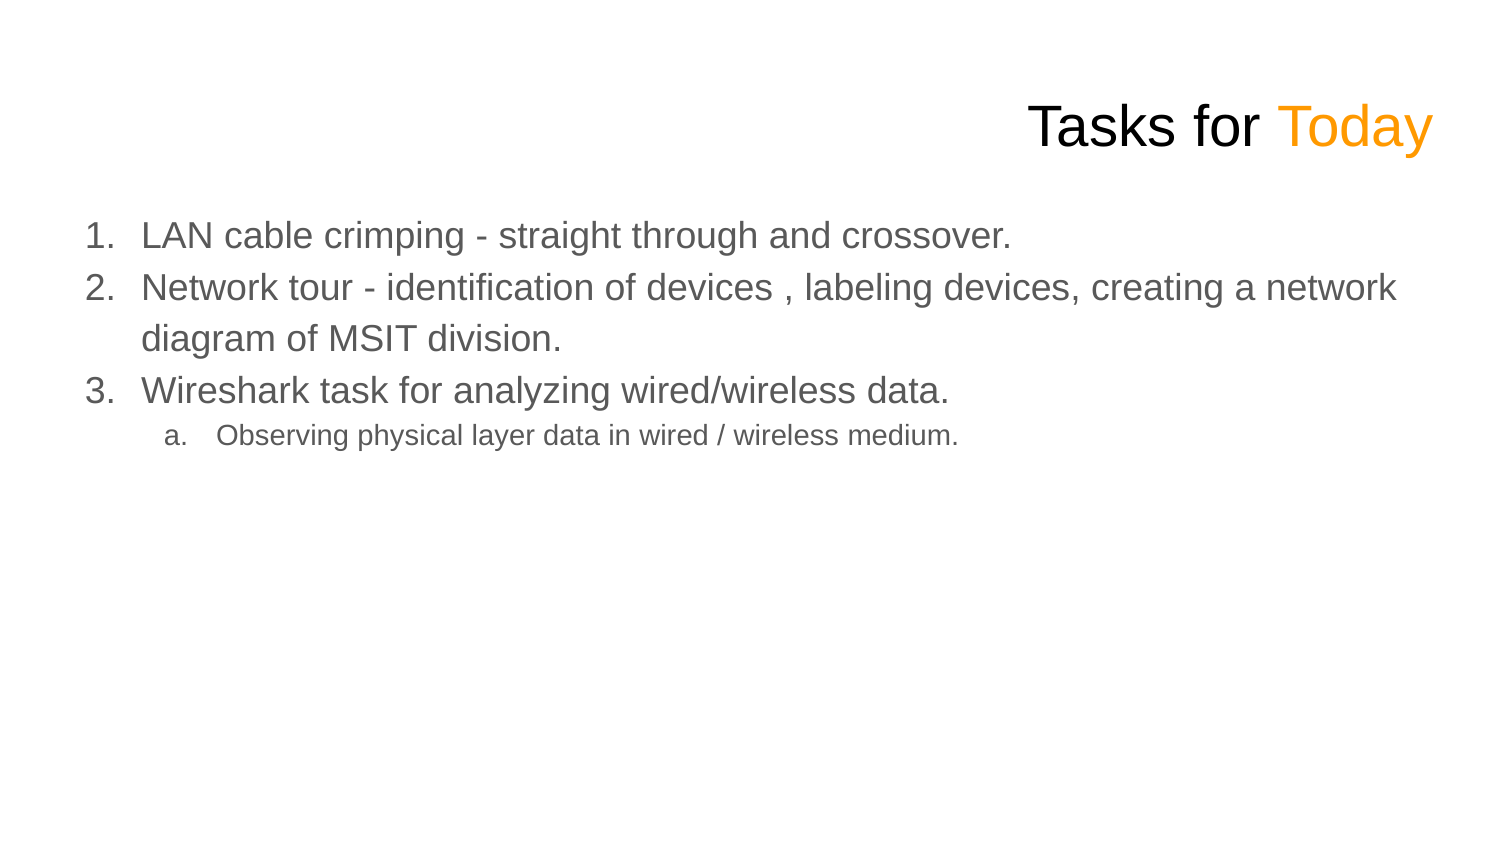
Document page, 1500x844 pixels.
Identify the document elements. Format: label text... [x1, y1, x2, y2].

title Tasks for Today [51, 72, 1449, 167]
list LAN cable crimping - straight through and crossover. Network tour - identification of devices , labeling devices, creating a network diagram of MSIT division. Wireshark task for analyzing wired/wireless data. Observing physical layer data in wired / wireless medium. [51, 189, 1449, 750]
